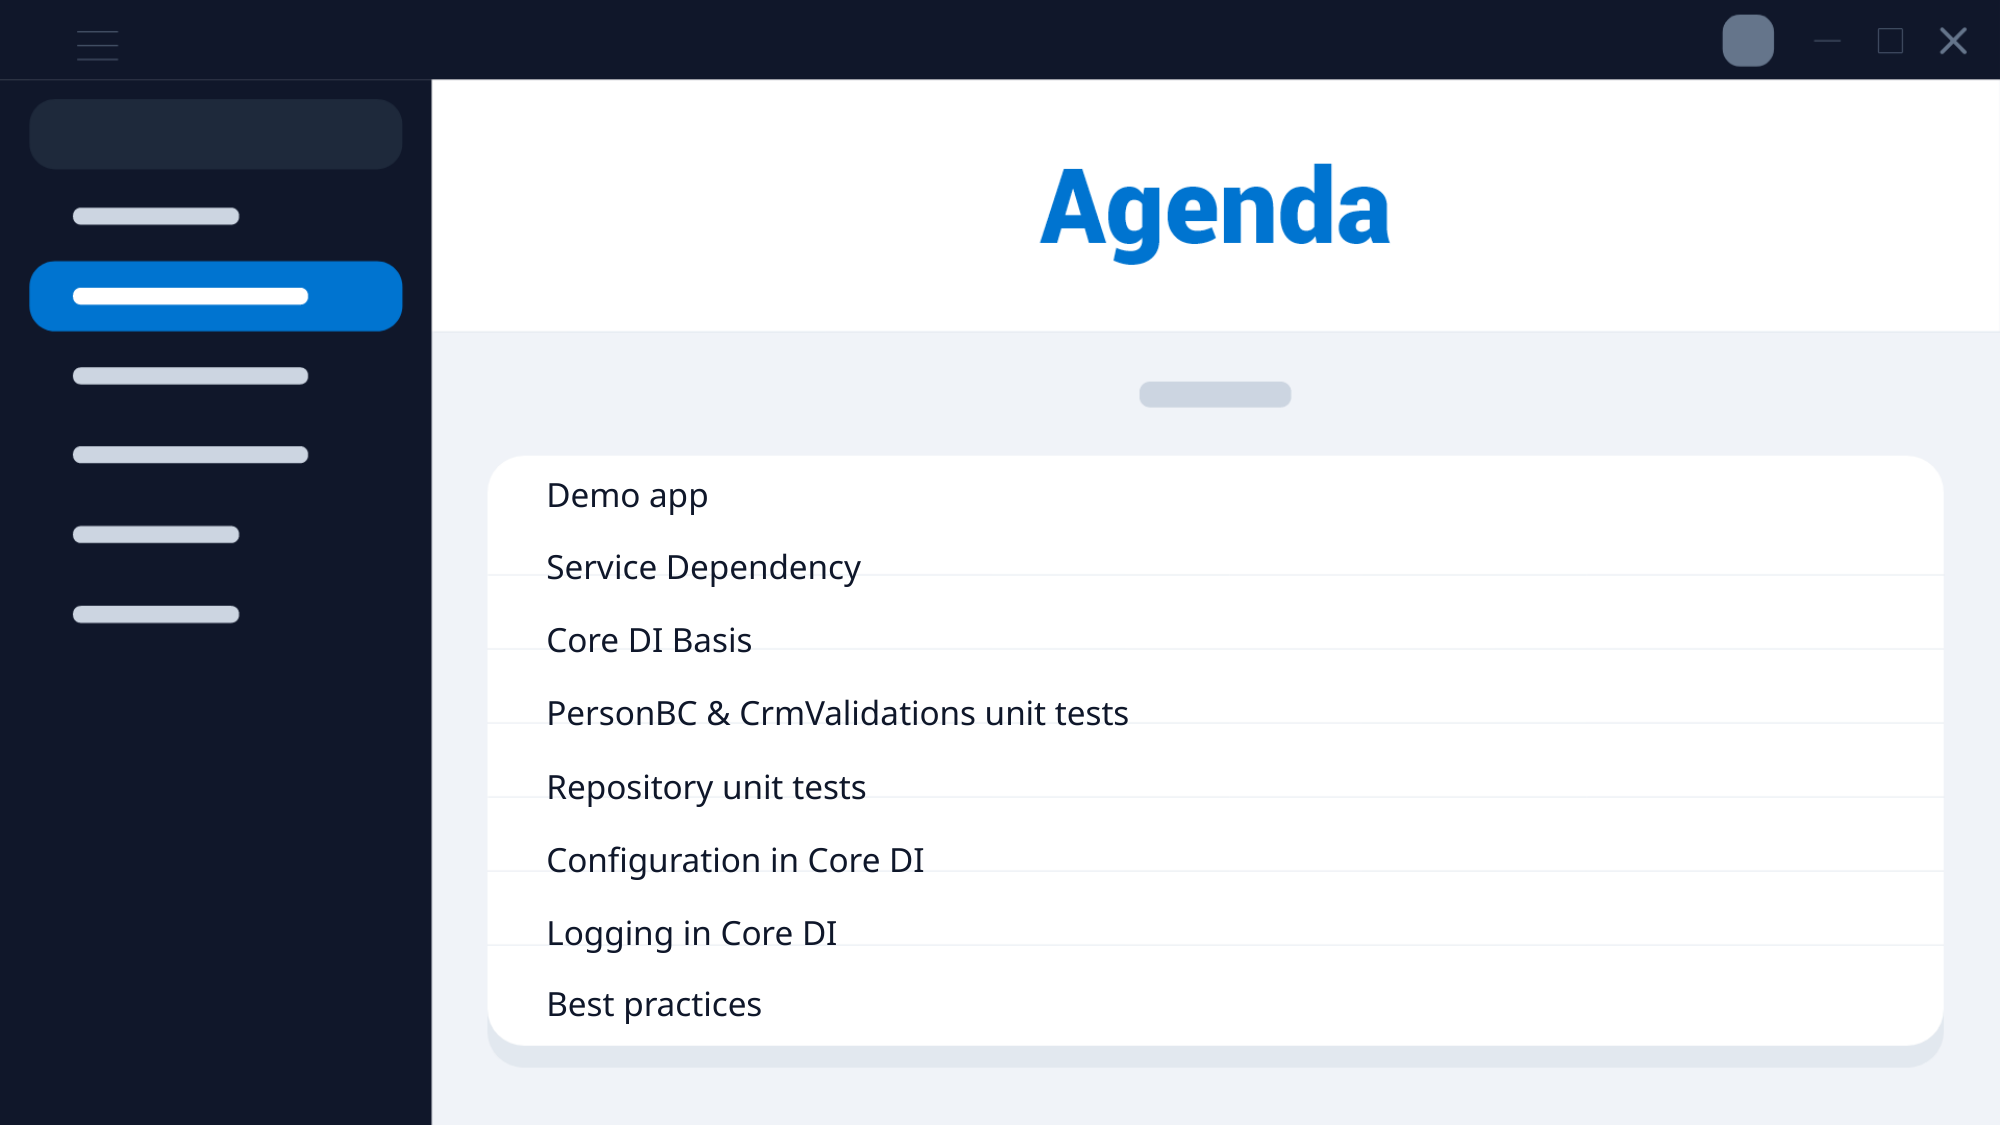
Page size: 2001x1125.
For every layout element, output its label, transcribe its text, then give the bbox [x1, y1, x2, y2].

list Service Dependency [546, 533, 1454, 605]
list Demo app [546, 461, 1454, 533]
text_box Best practices [546, 970, 1454, 1041]
list Repository unit tests [546, 753, 1454, 825]
list Logging in Core DI [546, 899, 1454, 970]
picture [0, 0, 2000, 1125]
list Configuration in Core DI [546, 825, 1454, 897]
list PersonBC & CrmValidations unit tests [546, 678, 1454, 750]
list Core DI Basis [546, 606, 1454, 678]
